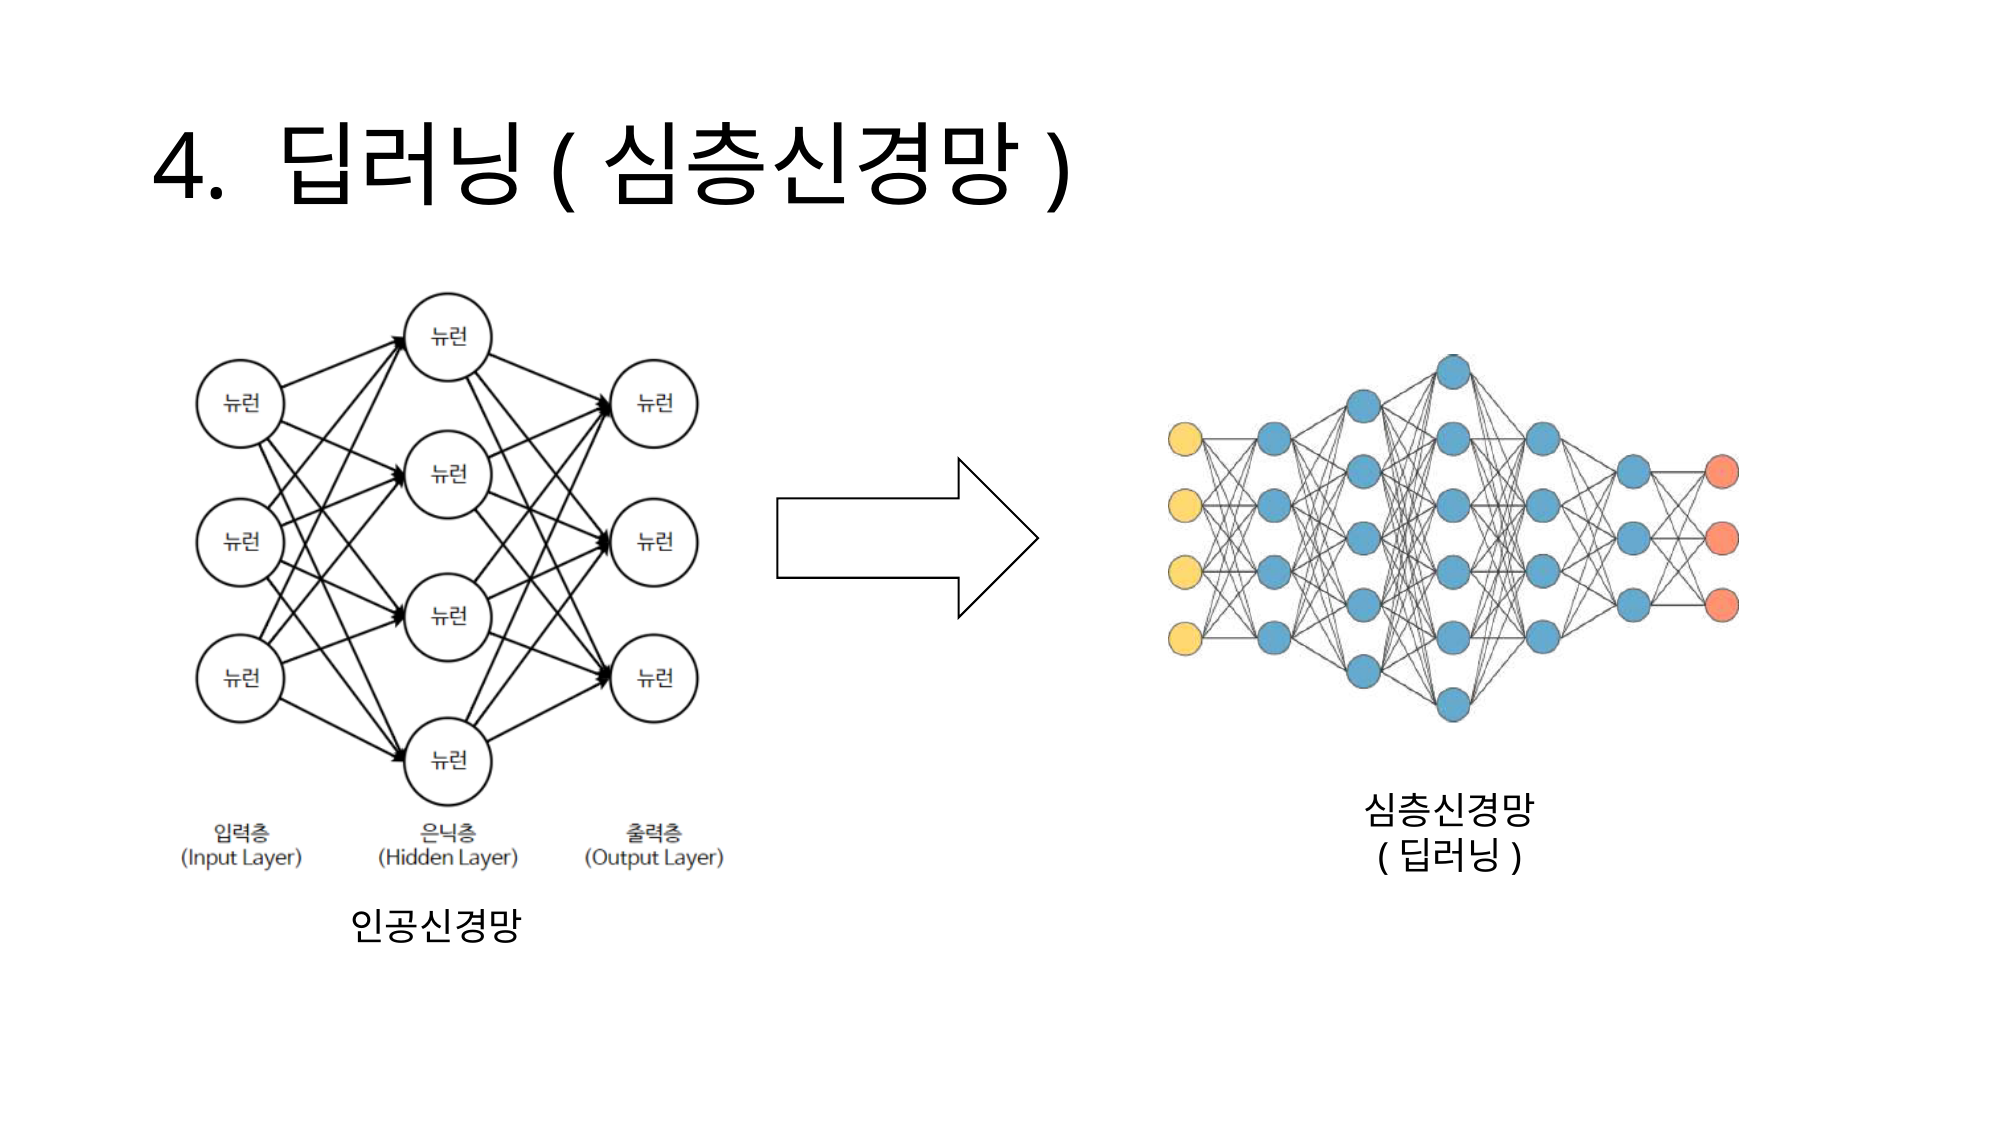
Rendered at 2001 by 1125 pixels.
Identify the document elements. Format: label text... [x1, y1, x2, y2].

text_box [776, 456, 1040, 620]
text_box 인공신경망 [335, 895, 579, 956]
title 4. 딥러닝(심층신경망) [137, 59, 1863, 278]
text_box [1149, 346, 1751, 886]
picture [181, 277, 734, 886]
